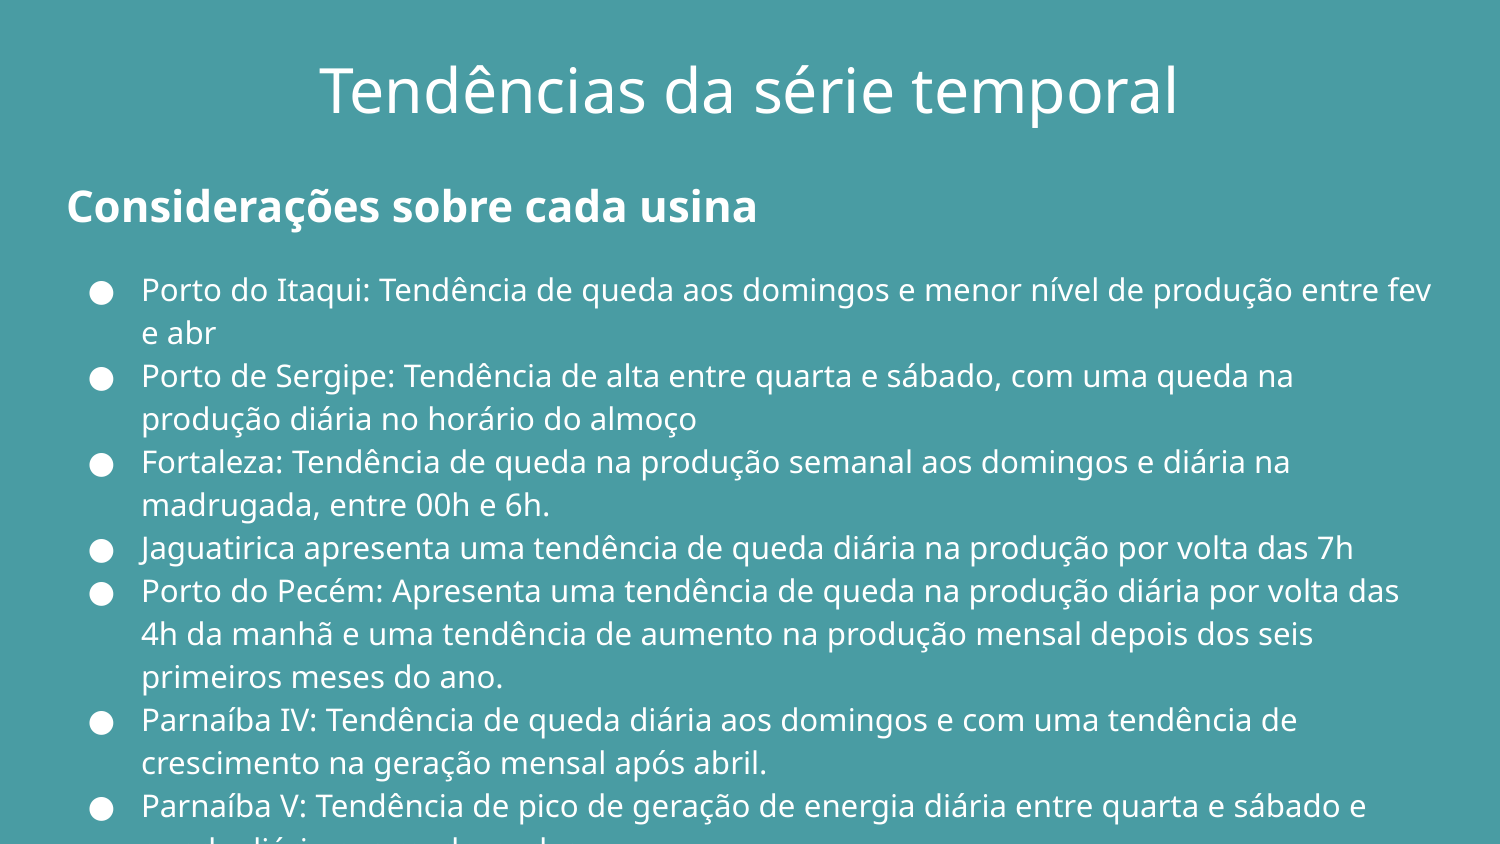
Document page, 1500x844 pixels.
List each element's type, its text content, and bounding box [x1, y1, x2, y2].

list Considerações sobre cada usina Porto do Itaqui: Tendência de queda aos domingos e menor nível de produção entre fev e abr Porto de Sergipe: Tendência de alta entre quarta e sábado, com uma queda na produção diária no horário do almoço Fortaleza: Tendência de queda na produção semanal aos domingos e diária na madrugada, entre 00h e 6h. Jaguatirica apresenta uma tendência de queda diária na produção por volta das 7h Porto do Pecém: Apresenta uma tendência de queda na produção diária por volta das 4h da manhã e uma tendência de aumento na produção mensal depois dos seis primeiros meses do ano. Parnaíba IV: Tendência de queda diária aos domingos e com uma tendência de crescimento na geração mensal após abril. Parnaíba V: Tendência de pico de geração de energia diária entre quarta e sábado e queda diária nas madrugadas. [51, 155, 1449, 717]
title Tendências da série temporal [51, 36, 1449, 130]
